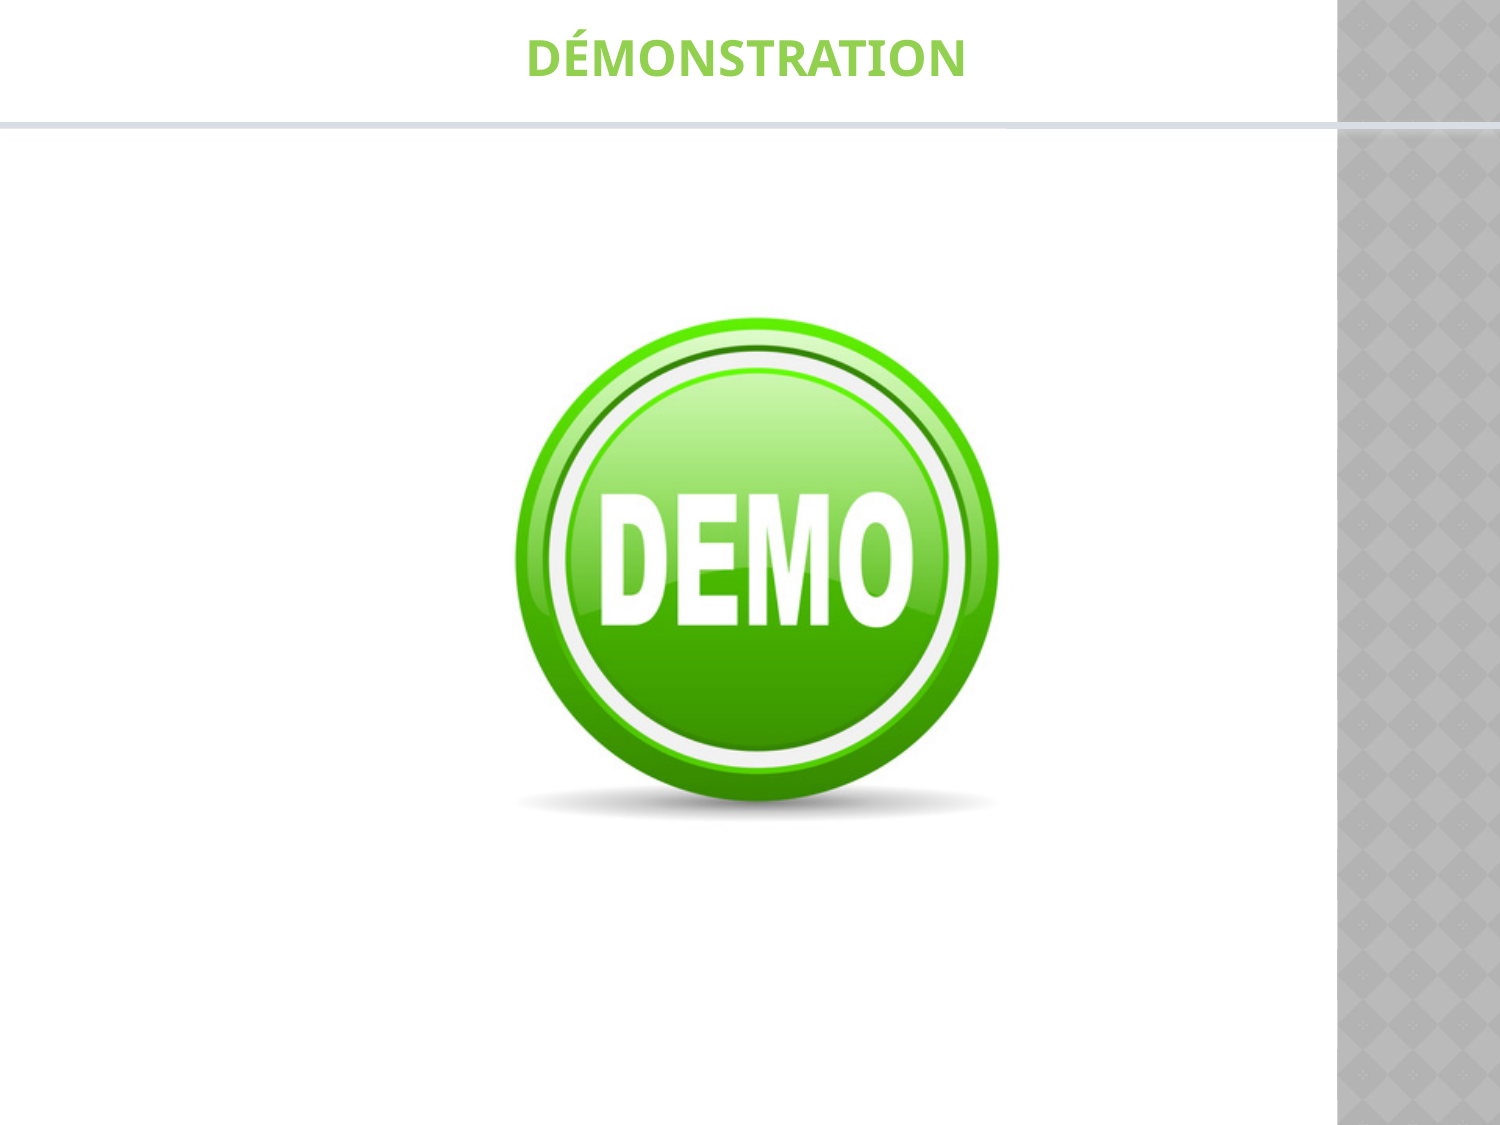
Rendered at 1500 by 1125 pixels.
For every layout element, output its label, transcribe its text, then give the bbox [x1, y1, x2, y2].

text_box Démonstration [0, 19, 1500, 94]
picture [489, 302, 1032, 838]
text_box [0, 122, 1500, 129]
